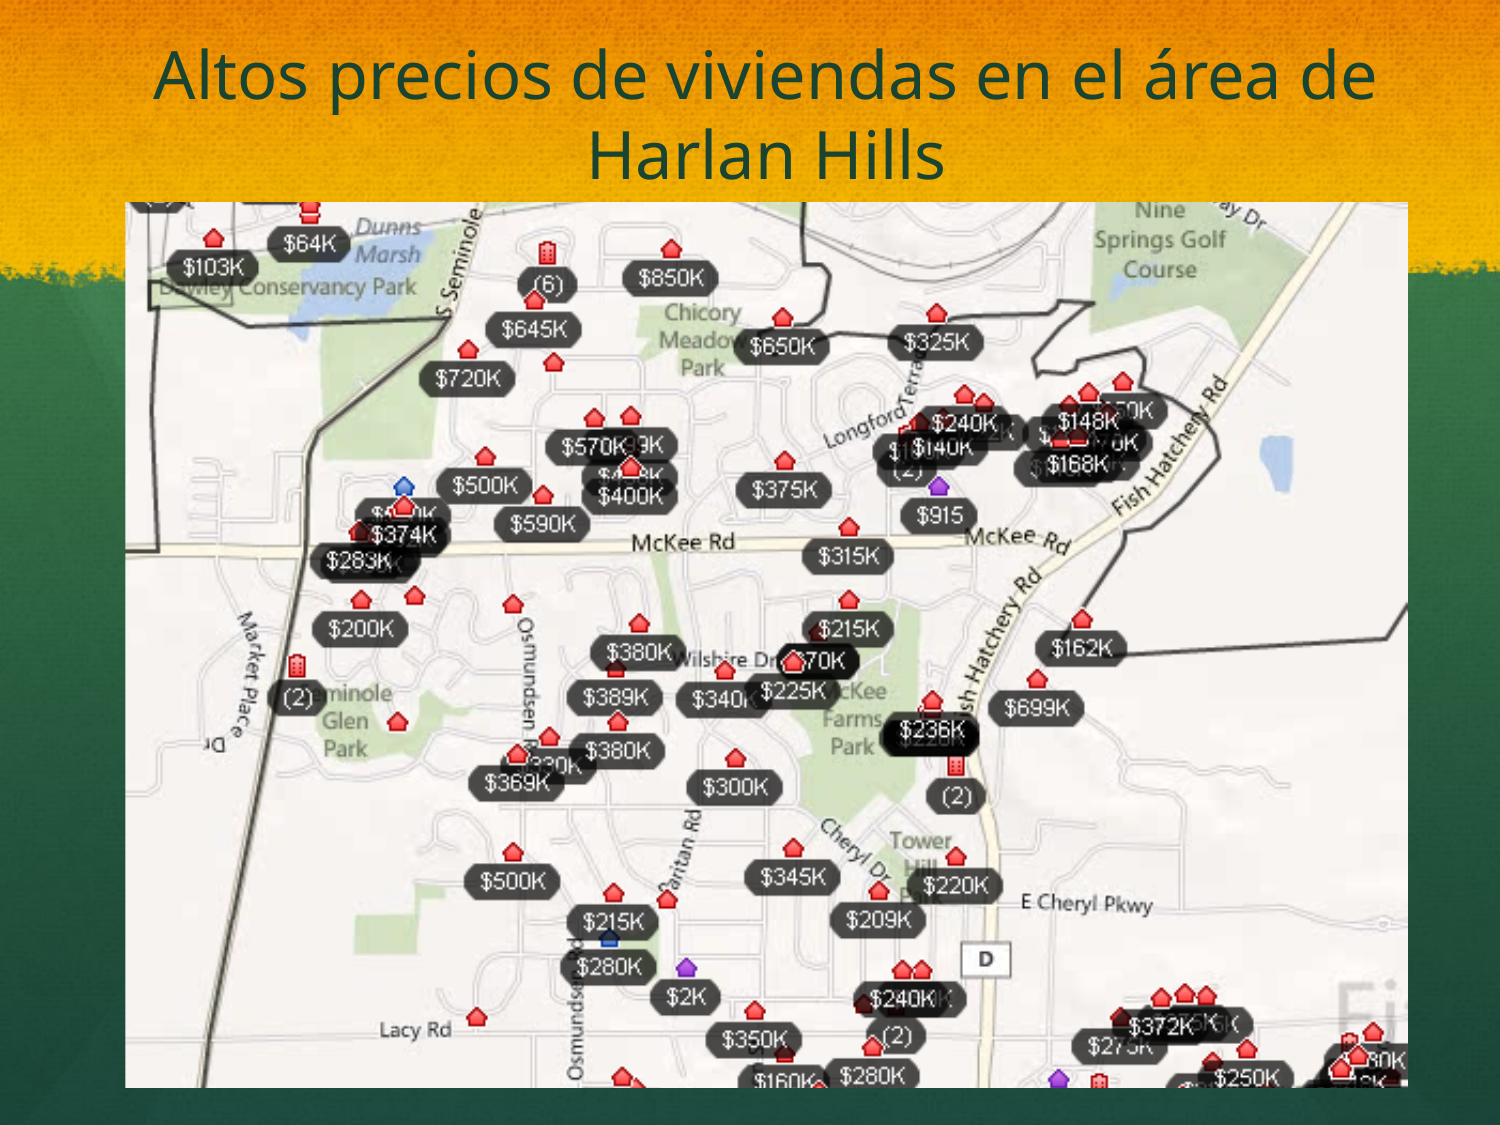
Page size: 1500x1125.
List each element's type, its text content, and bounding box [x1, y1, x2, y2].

title Altos precios de viviendas en el área de Harlan Hills [125, 0, 1408, 194]
picture [0, 0, 1500, 1125]
